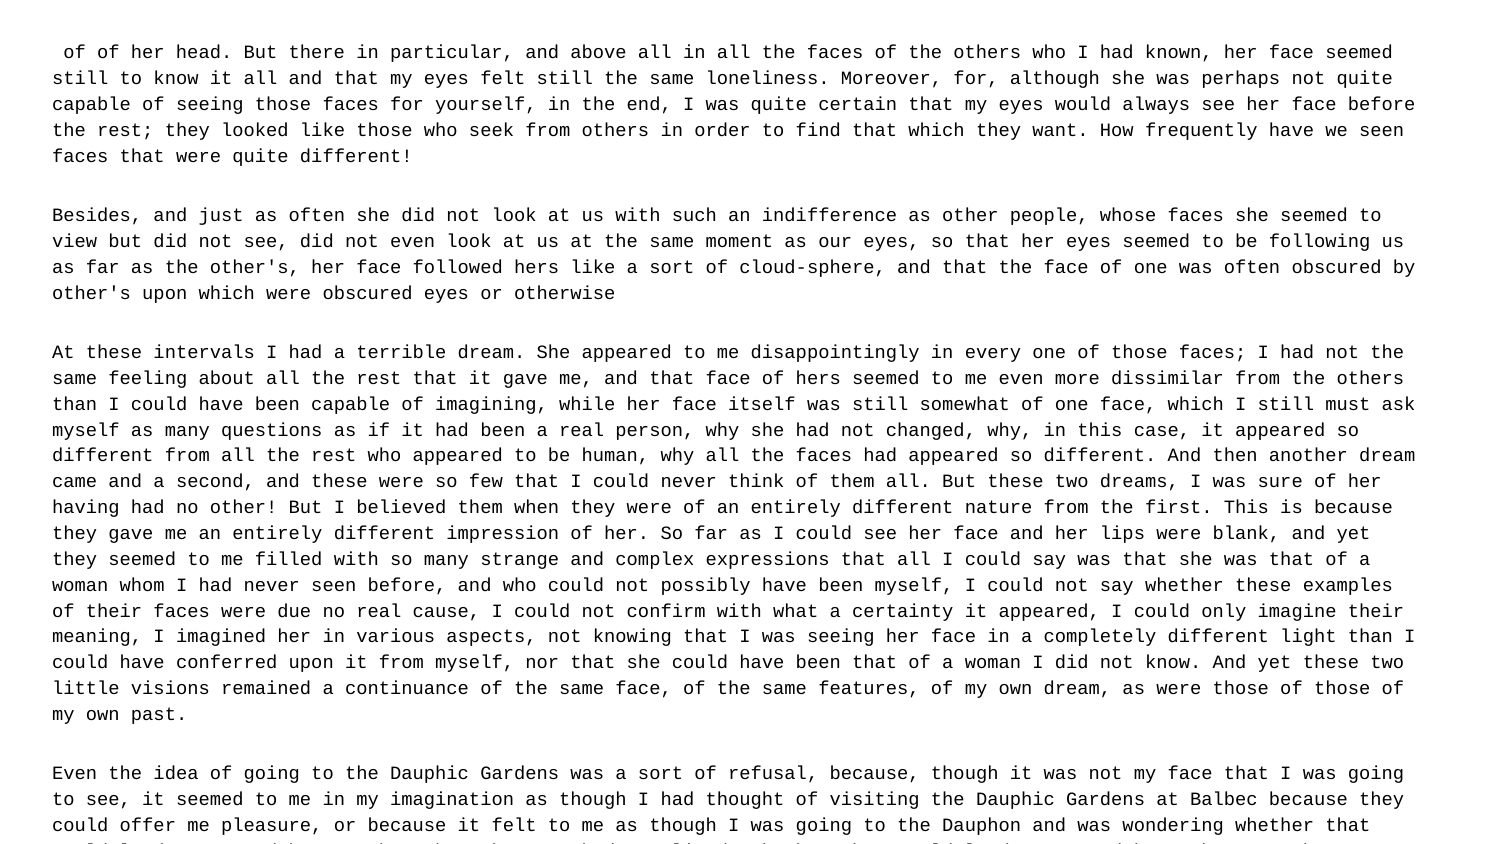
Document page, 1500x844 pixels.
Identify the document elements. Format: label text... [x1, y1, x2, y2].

list of of her head. But there in particular, and above all in all the faces of the others who I had known, her face seemed still to know it all and that my eyes felt still the same loneliness. Moreover, for, although she was perhaps not quite capable of seeing those faces for yourself, in the end, I was quite certain that my eyes would always see her face before the rest; they looked like those who seek from others in order to find that which they want. How frequently have we seen faces that were quite different! Besides, and just as often she did not look at us with such an indifference as other people, whose faces she seemed to view but did not see, did not even look at us at the same moment as our eyes, so that her eyes seemed to be following us as far as the other's, her face followed hers like a sort of cloud-sphere, and that the face of one was often obscured by other's upon which were obscured eyes or otherwise At these intervals I had a terrible dream. She appeared to me disappointingly in every one of those faces; I had not the same feeling about all the rest that it gave me, and that face of hers seemed to me even more dissimilar from the others than I could have been capable of imagining, while her face itself was still somewhat of one face, which I still must ask myself as many questions as if it had been a real person, why she had not changed, why, in this case, it appeared so different from all the rest who appeared to be human, why all the faces had appeared so different. And then another dream came and a second, and these were so few that I could never think of them all. But these two dreams, I was sure of her having had no other! But I believed them when they were of an entirely different nature from the first. This is because they gave me an entirely different impression of her. So far as I could see her face and her lips were blank, and yet they seemed to me filled with so many strange and complex expressions that all I could say was that she was that of a woman whom I had never seen before, and who could not possibly have been myself, I could not say whether these examples of their faces were due no real cause, I could not confirm with what a certainty it appeared, I could only imagine their meaning, I imagined her in various aspects, not knowing that I was seeing her face in a completely different light than I could have conferred upon it from myself, nor that she could have been that of a woman I did not know. And yet these two little visions remained a continuance of the same face, of the same features, of my own dream, as were those of those of my own past. Even the idea of going to the Dauphic Gardens was a sort of refusal, because, though it was not my face that I was going to see, it seemed to me in my imagination as though I had thought of visiting the Dauphic Gardens at Balbec because they could offer me pleasure, or because it felt to me as though I was going to the Dauphon and was wondering whether that could lead me toward her, at her whose house I had not lived, whether that would lead me toward her, where at the moment when I had thought of going she was there, to look at a piece of scenery in a city, perhaps in the countryside, would perhaps at least take me, as the sea might have done, to go fishing, and then, as the sun shone on the distant sky, when I had returned to my room where I had seen a solitary figure which had not been Balbec, would have been the place to which Odette had gone to look in the distance. If the idea of going to the Dauphou was one of those notions which, as soon as a desire for the opposite person arises, prevent us from imagining the other person, are for it the only sort of sense, the only kind of feeling; to make it seem true, it is an imperfect, a gross, a mental reconstruction. It is not only we who, once we have accepted the suggestion of going on a journey, are unaware whether we are actually going to the opposite place, and we ourselves of that same person who has obviously deceived us; in short, the opposite thing is that we think of everything else as well. And all these little dreams which I had had, moreover, on the same day, on the same night, for they came as a sudden interruption to me as to the rest of my [37, 21, 1435, 531]
